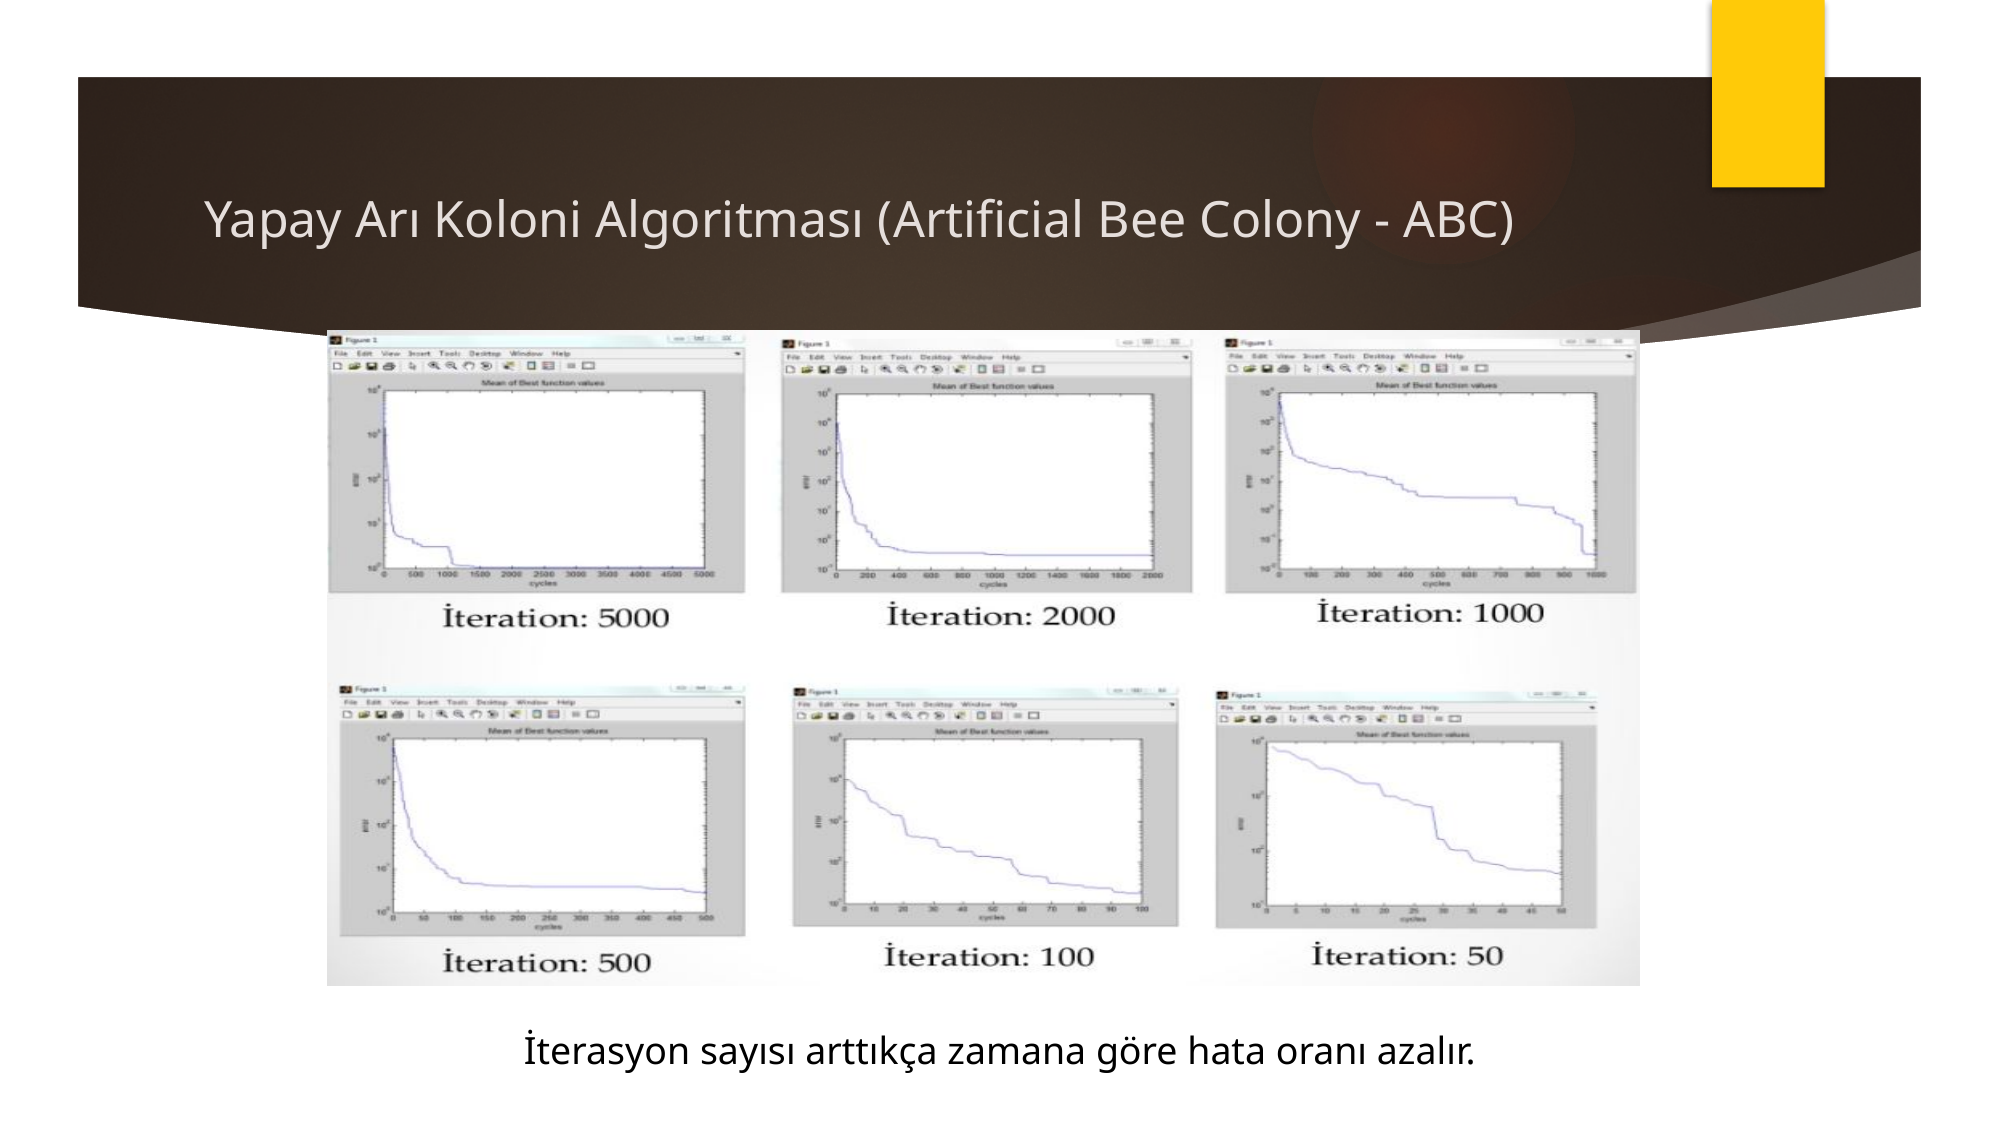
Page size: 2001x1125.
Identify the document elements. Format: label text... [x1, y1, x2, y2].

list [327, 329, 1641, 986]
title Yapay Arı Koloni Algoritması (Artificial Bee Colony - ABC) [189, 159, 1627, 276]
text_box İterasyon sayısı arttıkça zamana göre hata oranı azalır. [509, 1020, 1492, 1080]
